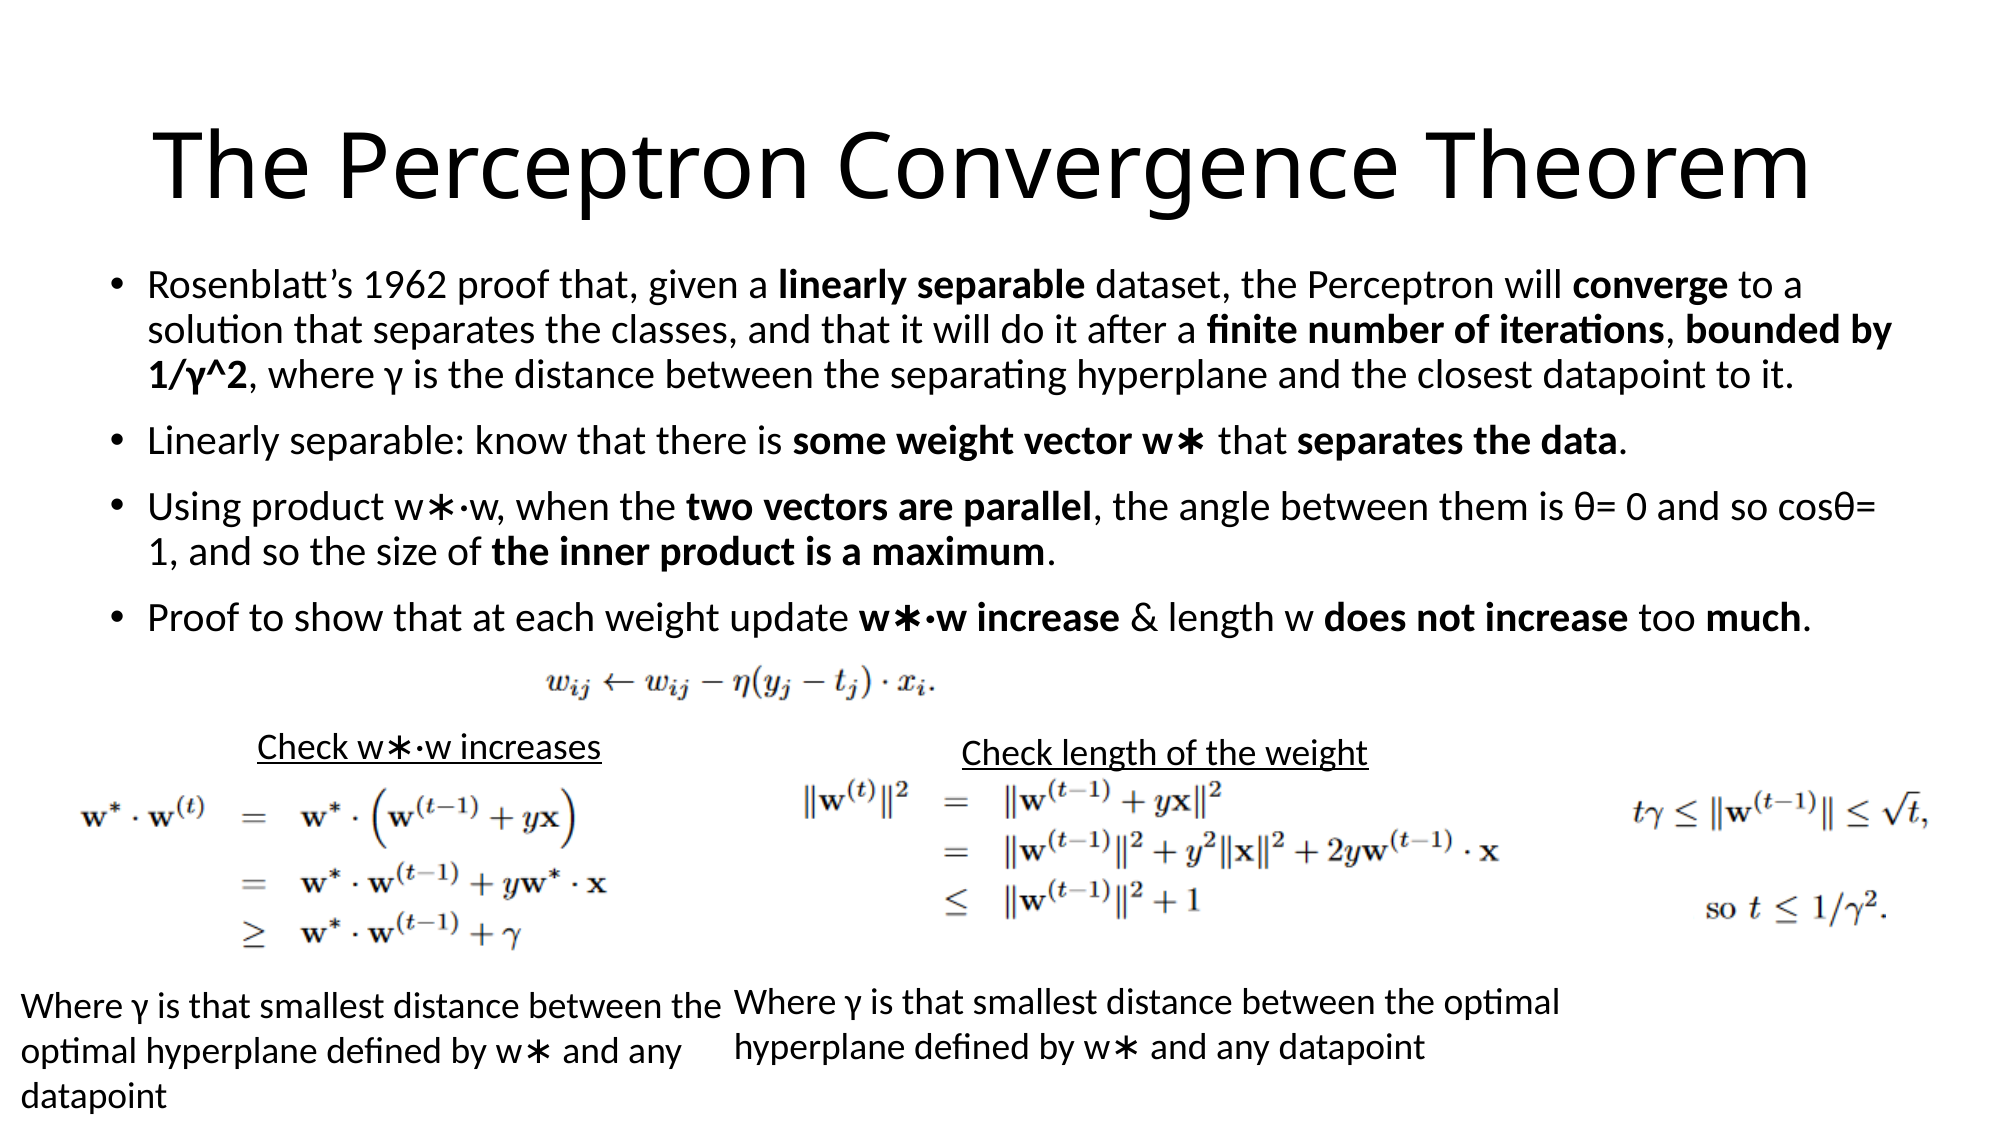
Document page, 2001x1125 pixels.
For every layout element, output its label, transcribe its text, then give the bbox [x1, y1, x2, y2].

text_box Where γ is that smallest distance between the optimal hyperplane defined by w∗ and any datapoint [718, 970, 1589, 1075]
text_box Where γ is that smallest distance between the optimal hyperplane defined by w∗ and any datapoint [5, 973, 747, 1124]
list Rosenblatt’s 1962 proof that, given a linearly separable dataset, the Perceptron will converge to a solution that separates the classes, and that it will do it after a finite number of iterations, bounded by 1/γ^2, where γ is the distance between the separating hyperplane and the closest datapoint to it. Linearly separable: know that there is some weight vector w∗ that separates the data. Using product w∗·w, when the two vectors are parallel, the angle between them is θ= 0 and so cosθ= 1, and so the size of the inner product is a maximum. Proof to show that at each weight update w∗·w increase & length w does not increase too much. [94, 255, 1908, 768]
picture [799, 775, 1525, 932]
title The Perceptron Convergence Theorem [137, 59, 1863, 255]
picture [1693, 873, 1886, 932]
picture [538, 650, 956, 724]
text_box Check w∗·w increases [5, 714, 741, 775]
picture [48, 769, 659, 974]
text_box Check length of the weight [741, 720, 1589, 781]
picture [1606, 759, 1966, 855]
